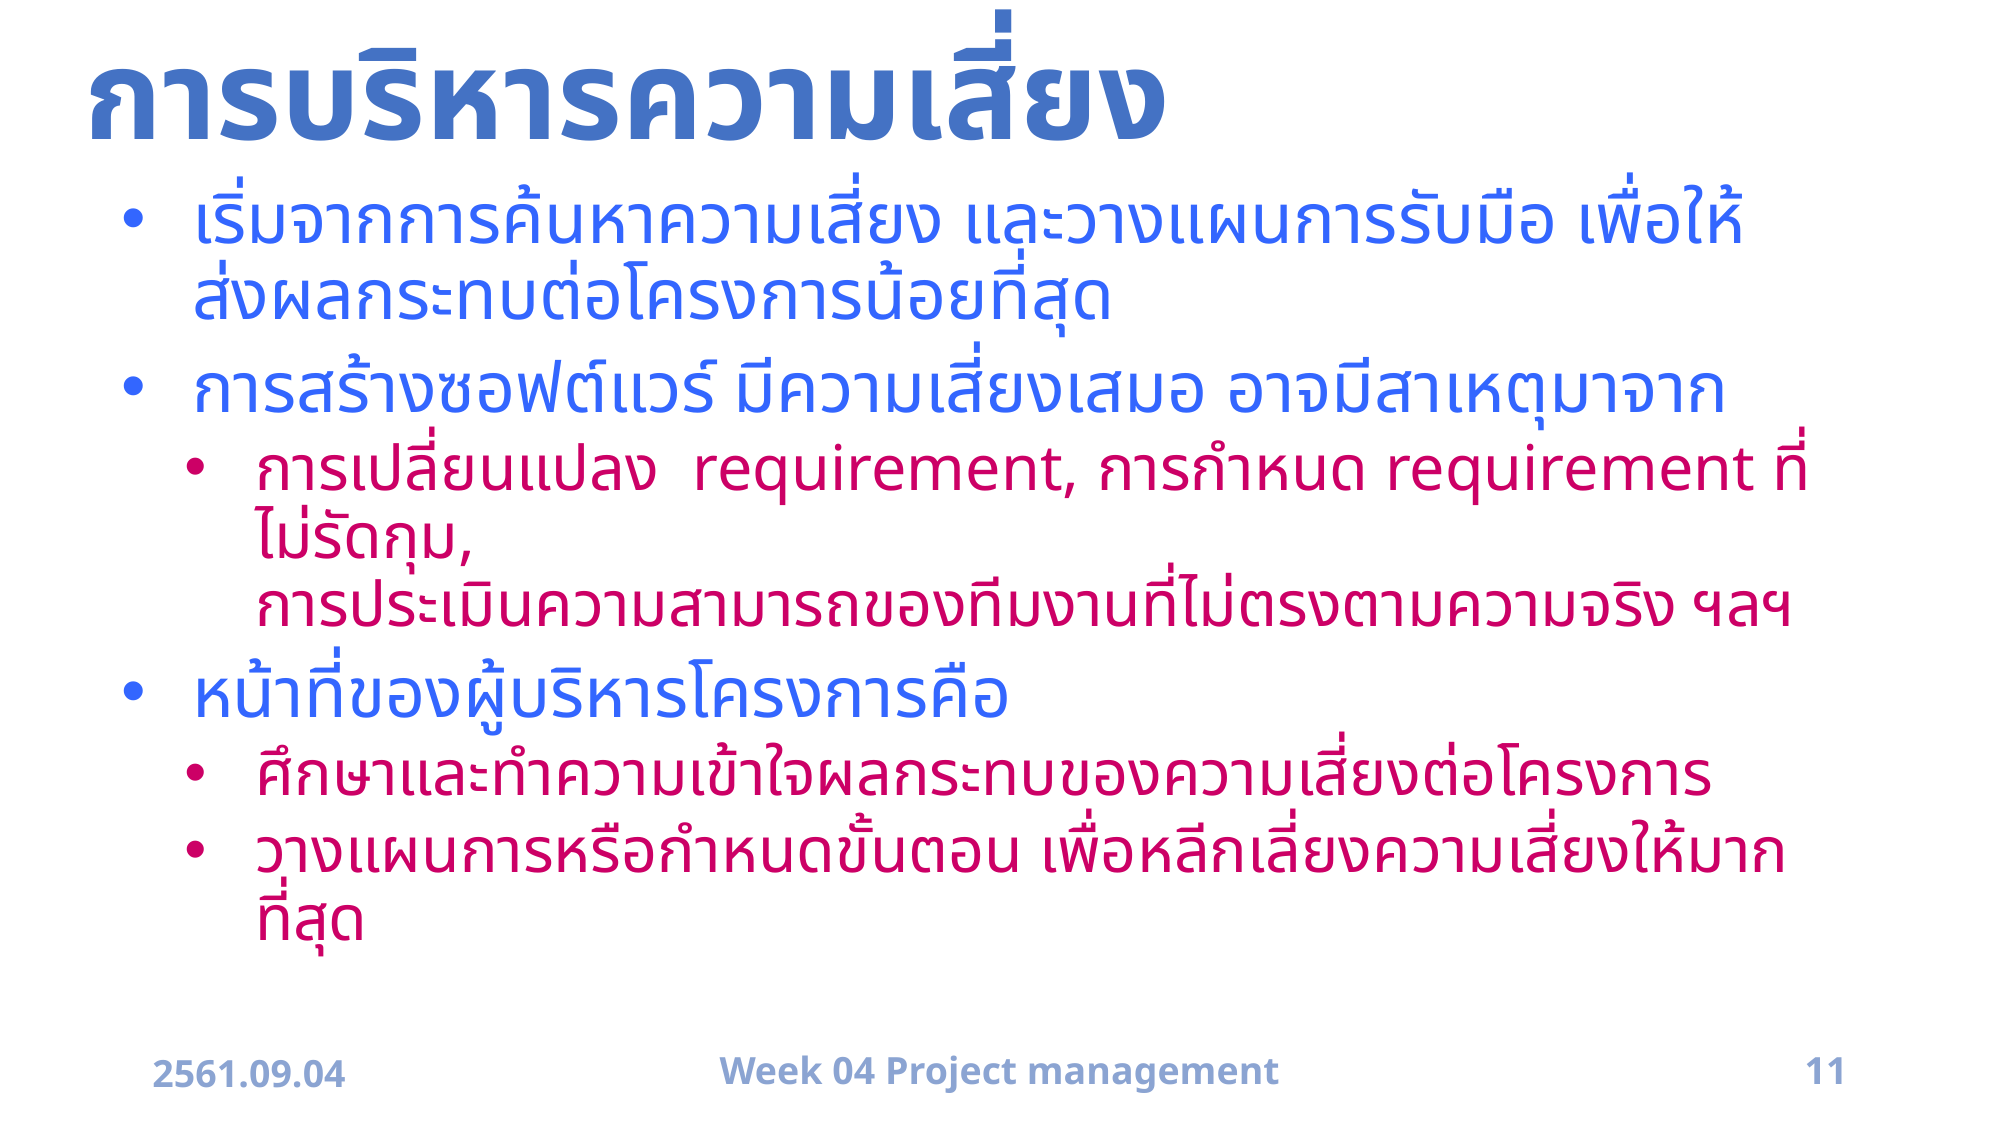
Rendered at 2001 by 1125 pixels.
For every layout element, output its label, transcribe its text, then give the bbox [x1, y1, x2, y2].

slide_number 11 [1412, 1042, 1863, 1103]
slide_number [137, 1042, 588, 1103]
title การบริหารความเสี่ยง [69, 22, 1956, 176]
footer Week 04 Project management [662, 1042, 1338, 1103]
list เริ่มจากการค้นหาความเสี่ยง และวางแผนการรับมือ เพื่อให้ส่งผลกระทบต่อโครงการน้อยที่สุด การสร้างซอฟต์แวร์ มีความเสี่ยงเสมอ อาจมีสาเหตุมาจาก การเปลี่ยนแปลง requirement, การกำหนด requirement ที่ไม่รัดกุม, การประเมินความสามารถของทีมงานที่ไม่ตรงตามความจริง ฯลฯ หน้าที่ของผู้บริหารโครงการคือ ศึกษาและทำความเข้าใจผลกระทบของความเสี่ยงต่อโครงการ วางแผนการหรือกำหนดขั้นตอน เพื่อหลีกเลี่ยงความเสี่ยงให้มากที่สุด [106, 175, 1832, 995]
